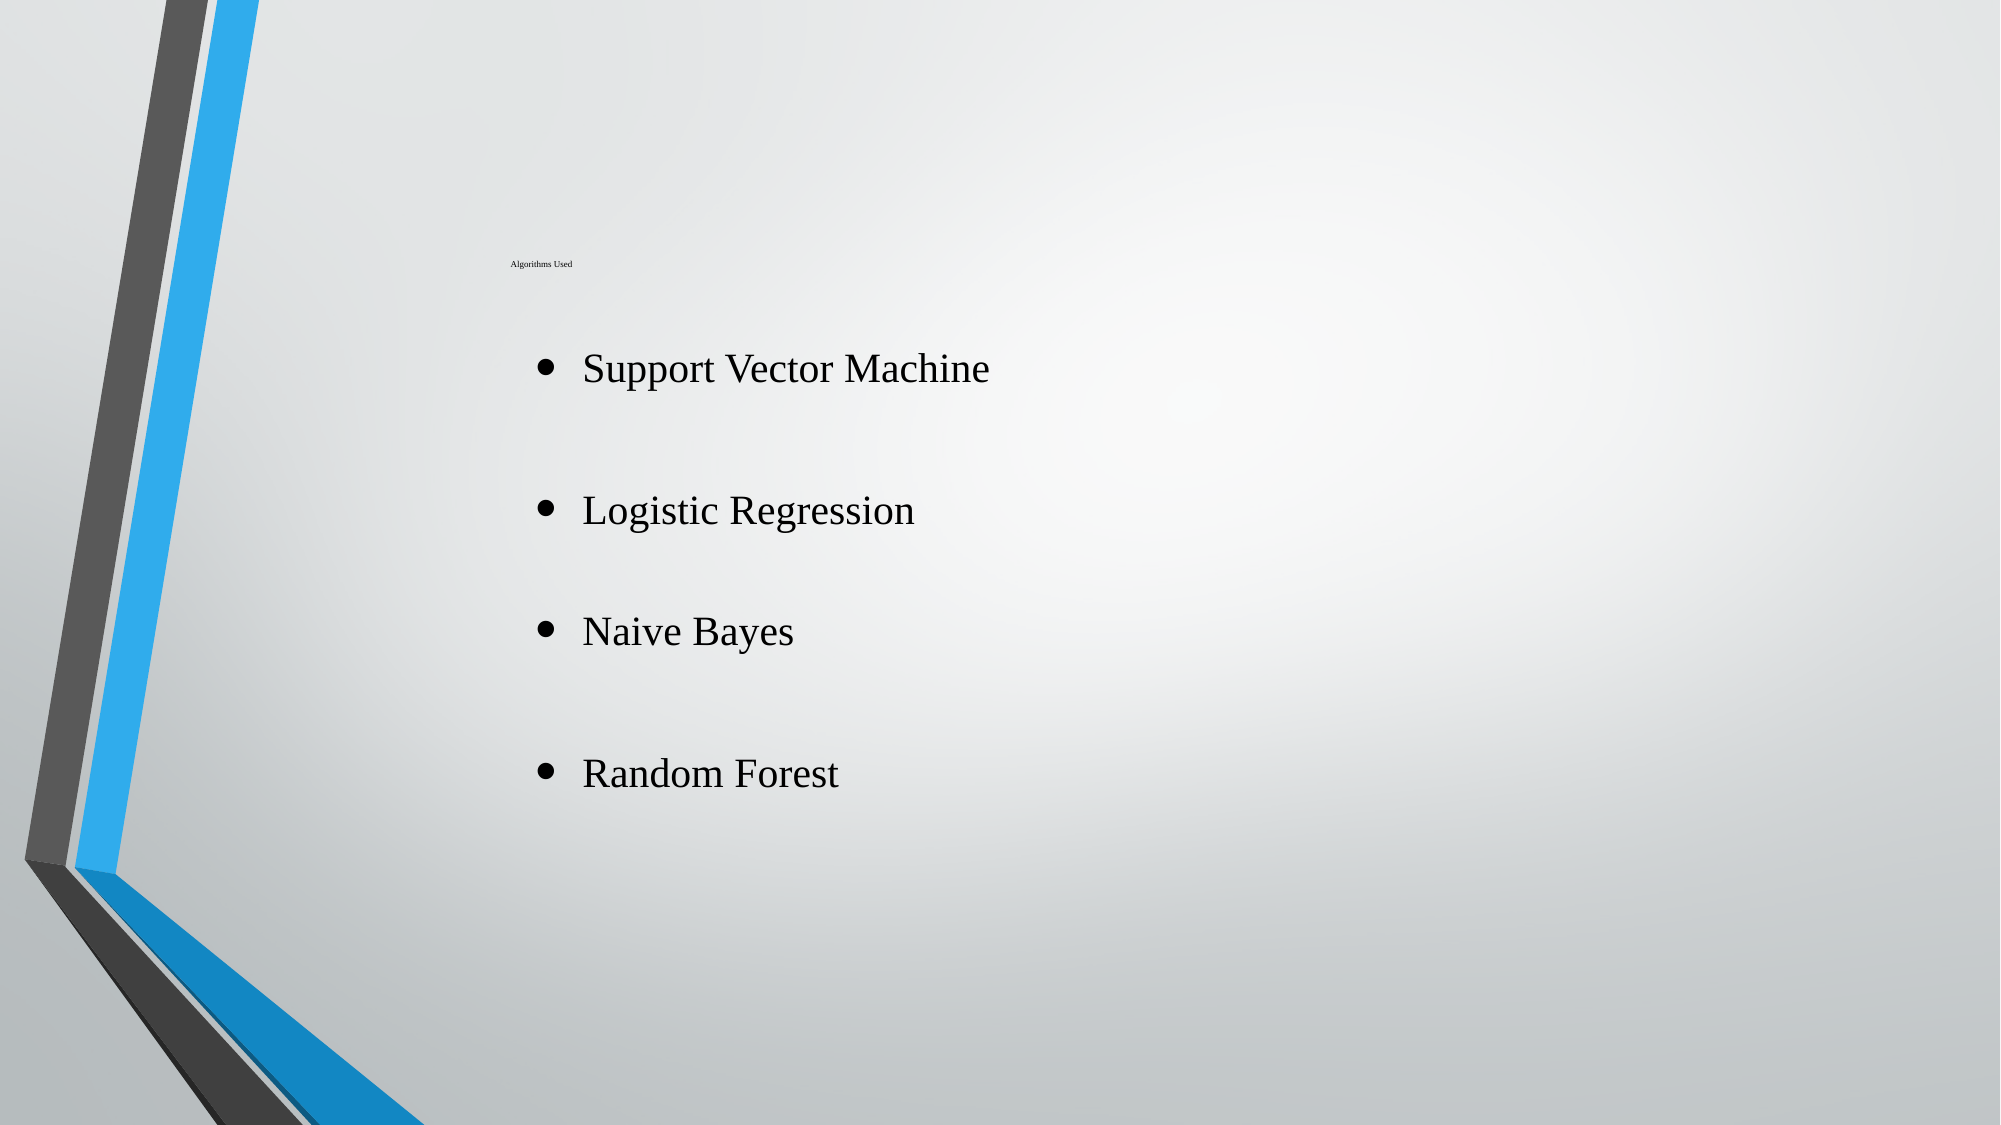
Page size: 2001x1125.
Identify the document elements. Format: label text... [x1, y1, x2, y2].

list Support Vector Machine Logistic Regression Naive Bayes Random Forest [520, 254, 1720, 1048]
title Algorithms Used [0, 250, 1121, 301]
